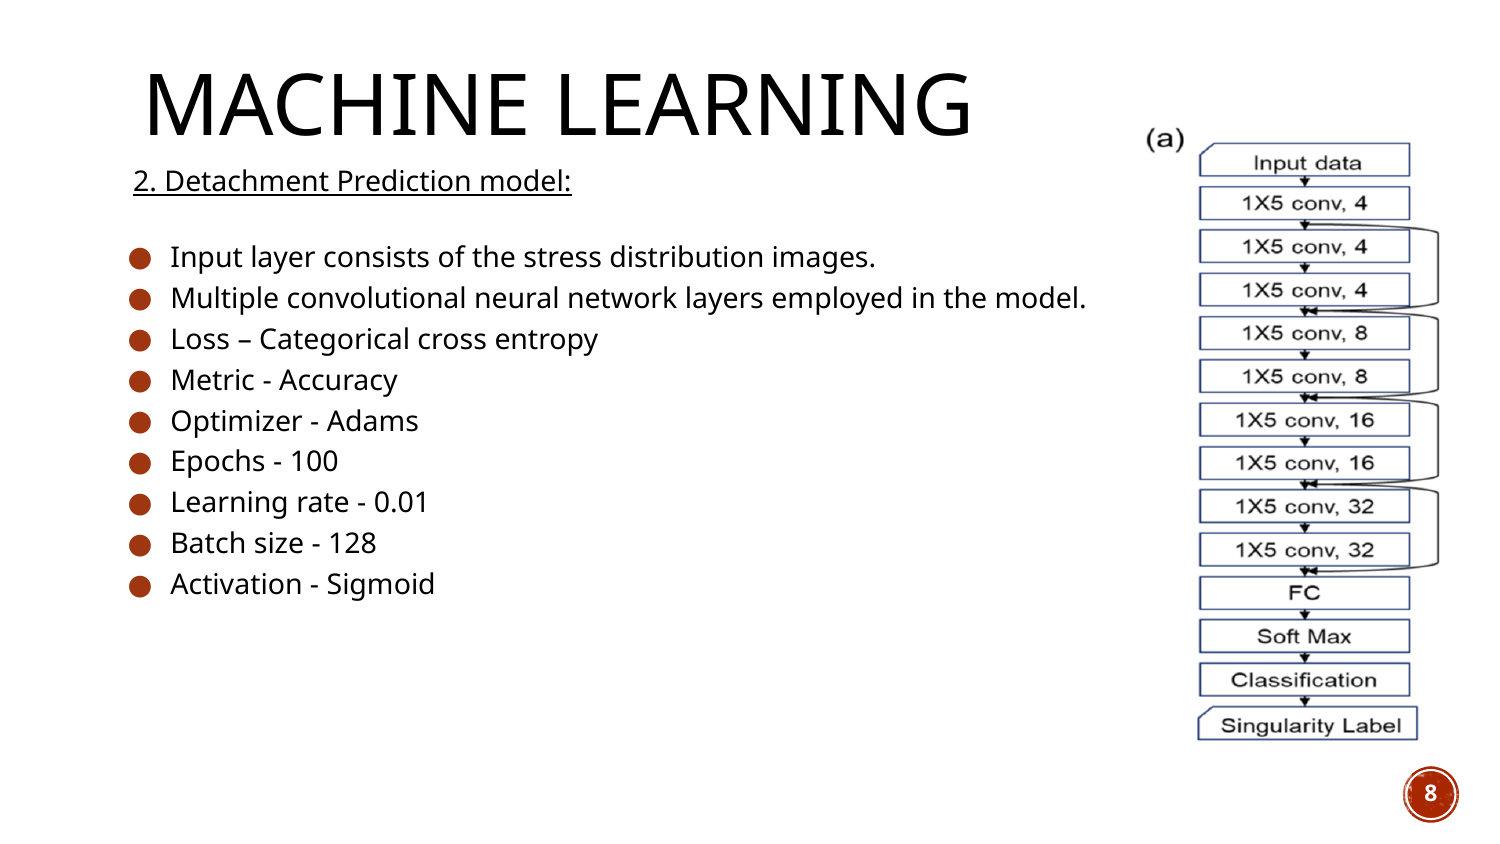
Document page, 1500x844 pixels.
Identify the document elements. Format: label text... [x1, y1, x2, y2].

picture [1124, 107, 1471, 751]
slide_number 8 [1391, 771, 1471, 817]
picture [1413, 817, 1448, 823]
title MACHINE LEARNING [131, 8, 1369, 207]
picture [1415, 766, 1447, 771]
list 2. Detachment Prediction model: Input layer consists of the stress distribution images. Multiple convolutional neural network layers employed in the model. Loss – Categorical cross entropy Metric - Accuracy Optimizer - Adams Epochs - 100 Learning rate - 0.01 Batch size - 128 Activation - Sigmoid [102, 161, 1105, 660]
